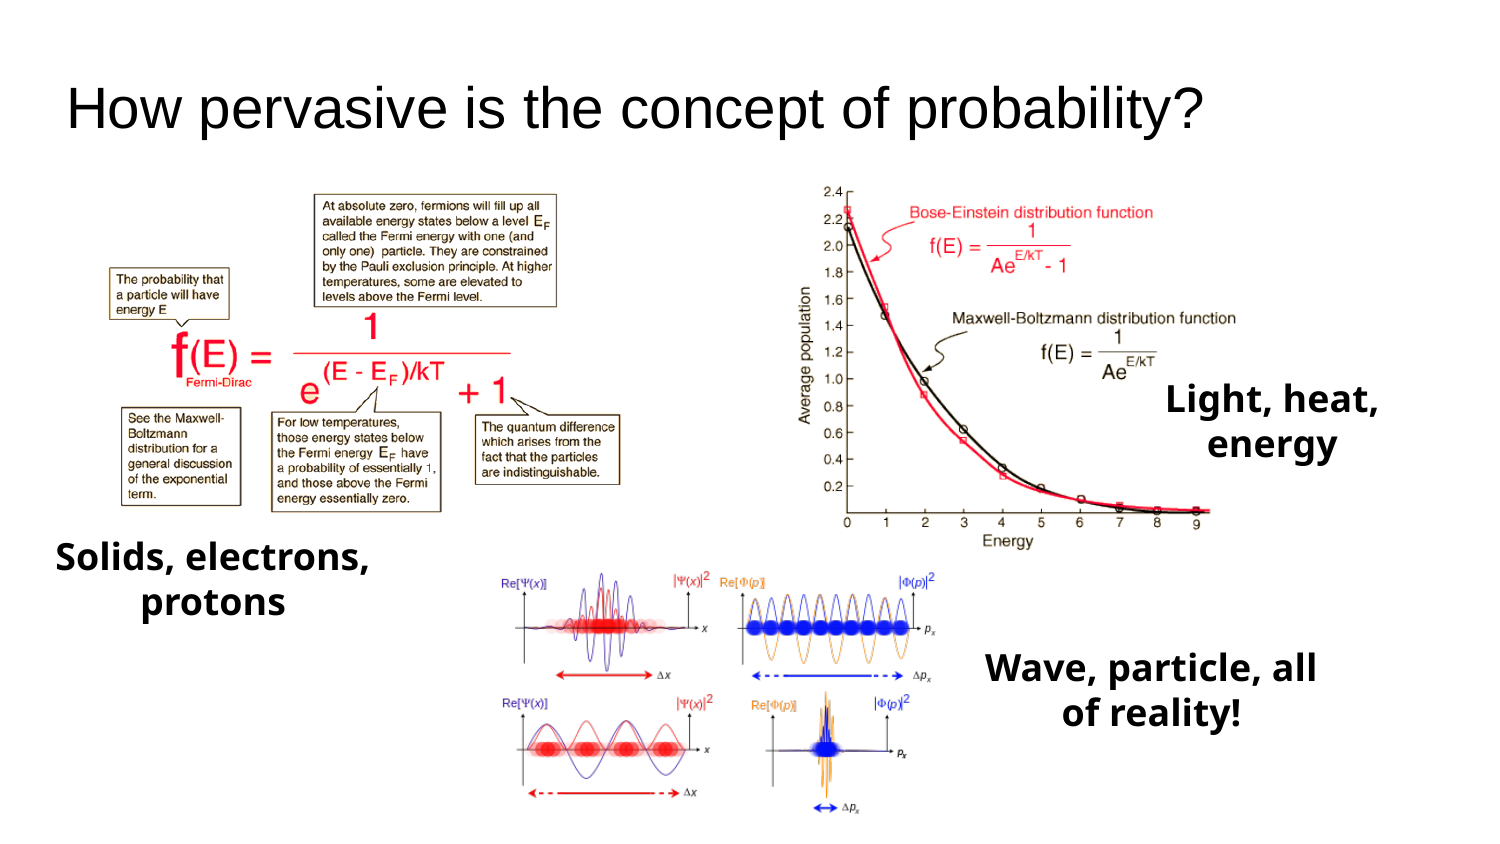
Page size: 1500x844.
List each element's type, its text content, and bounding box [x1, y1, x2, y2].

text_box Solids, electrons, protons [29, 518, 398, 643]
text_box Light, heat, energy [1246, 359, 1431, 485]
text_box Wave, particle, all of reality! [967, 629, 1336, 754]
picture [501, 566, 938, 816]
picture [103, 188, 623, 519]
picture [788, 178, 1243, 556]
title How pervasive is the concept of probability? [51, 55, 1449, 150]
